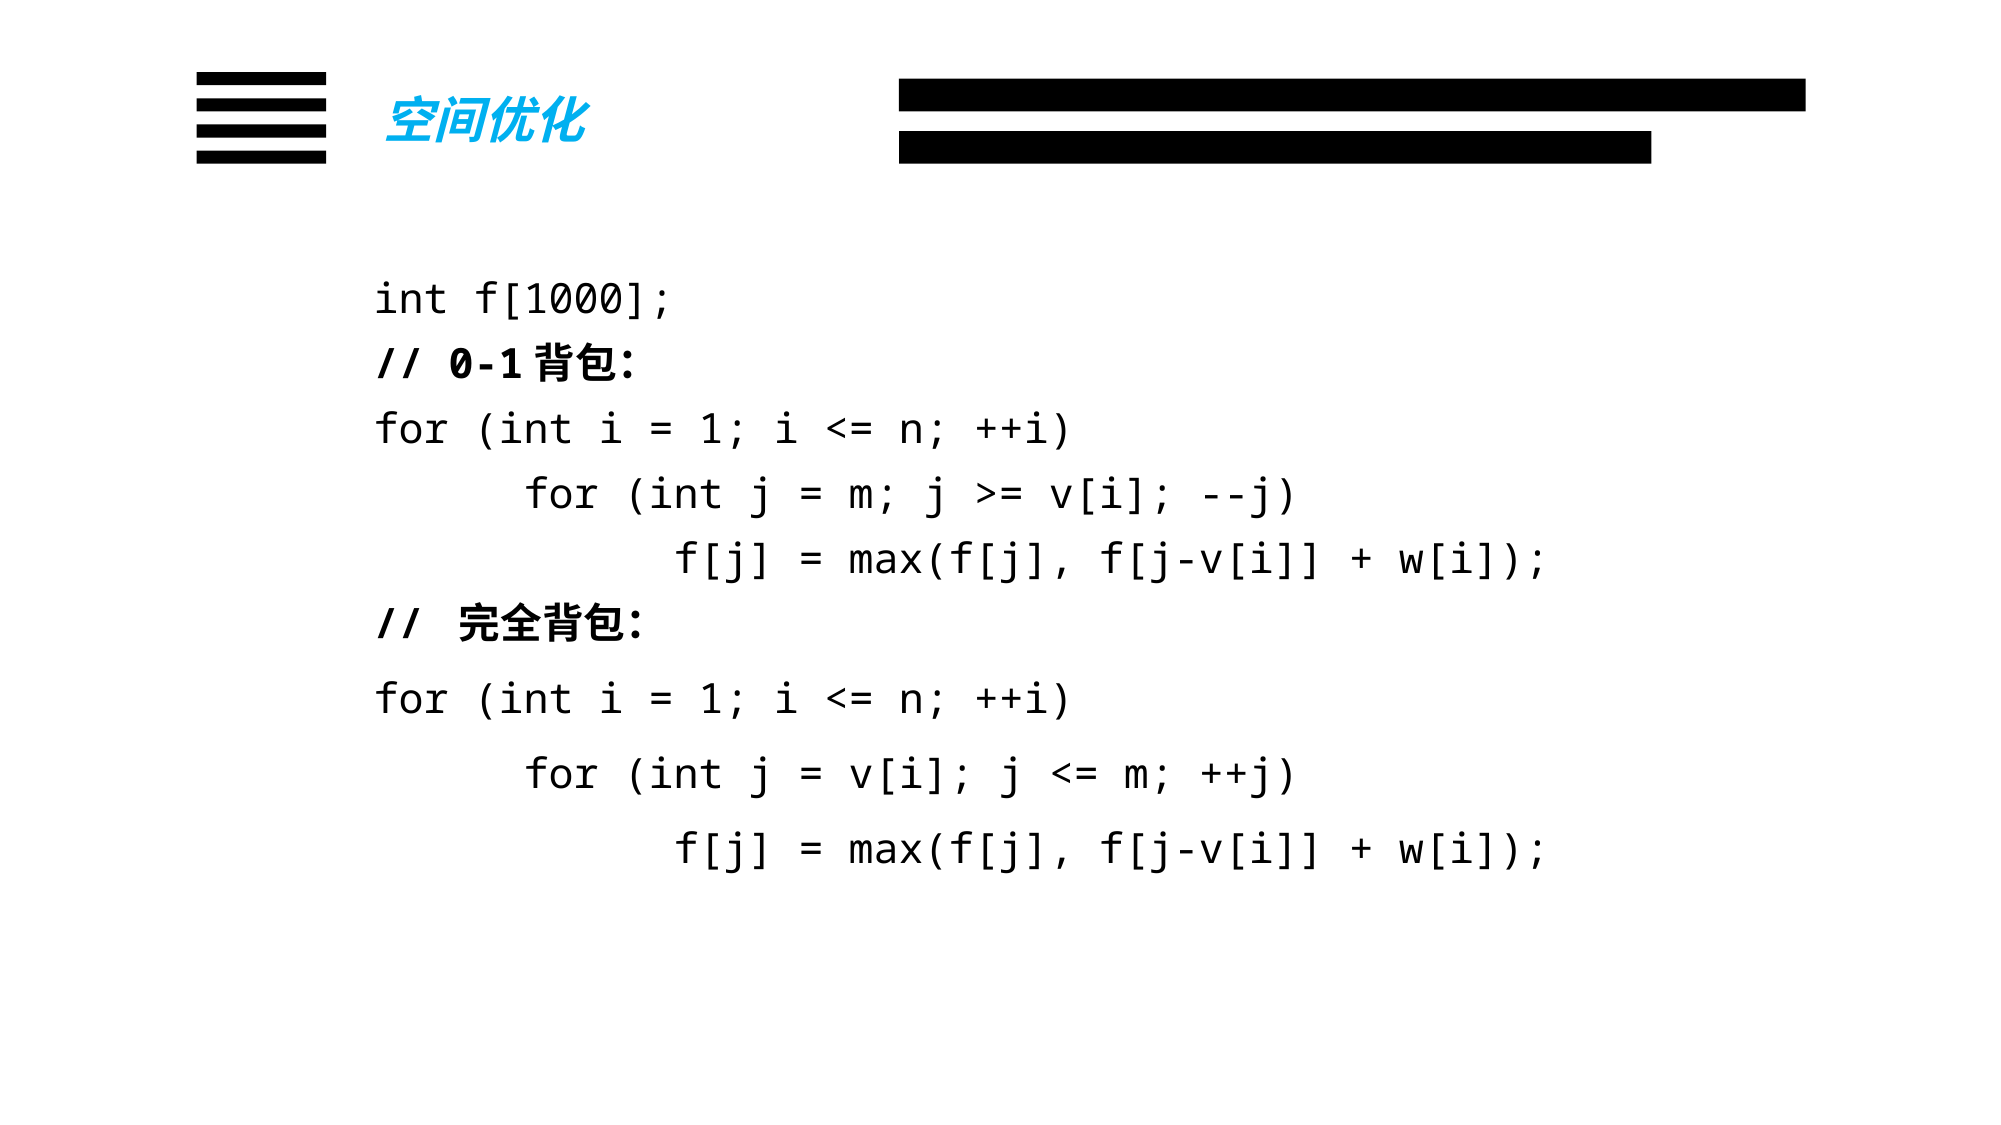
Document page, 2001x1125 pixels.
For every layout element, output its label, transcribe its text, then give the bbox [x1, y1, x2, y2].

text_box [196, 72, 327, 164]
text_box 空间优化 [369, 81, 857, 157]
text_box [898, 78, 1807, 112]
text_box int f[1000]; // 0-1背包： for (int i = 1; i <= n; ++i) for (int j = m; j >= v[i]; --j) f[j] = max(f[j], f[j-v[i]] + w[i]); // 完全背包： for (int i = 1; i <= n; ++i) for (int j = v[i]; j <= m; ++j) f[j] = max(f[j], f[j-v[i]] + w[i]); [358, 239, 1641, 880]
text_box [898, 130, 1652, 165]
